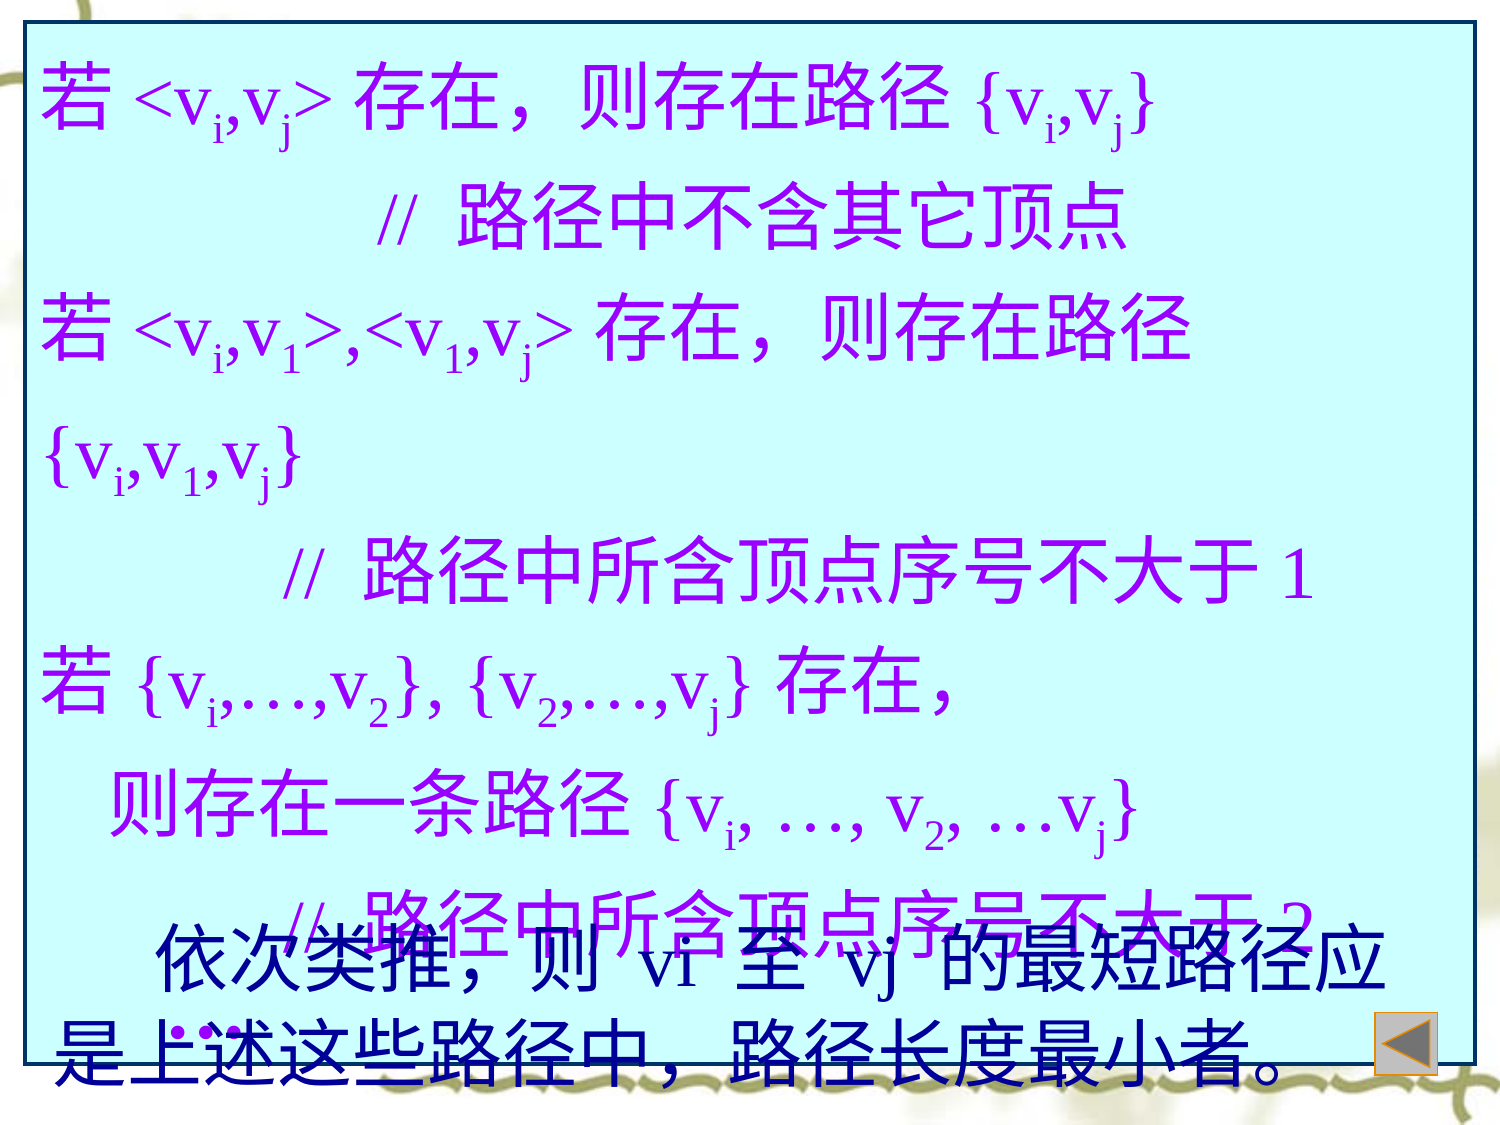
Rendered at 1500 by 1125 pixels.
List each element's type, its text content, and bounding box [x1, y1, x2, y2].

text_box [1374, 1012, 1438, 1075]
text_box 依次类推，则 vi 至 vj 的最短路径应是上述这些路径中，路径长度最小者。 [37, 899, 1463, 1104]
text_box 若<vi,vj>存在，则存在路径{vi,vj} // 路径中不含其它顶点 若<vi,v1>,<v1,vj>存在，则存在路径{vi,v1,vj} // 路径中所含顶点序号不大于1 若{vi,…,v2}, {v2,…,vj}存在， 则存在一条路径{vi, …, v2, …vj} // 路径中所含顶点序号不大于2 … [24, 21, 1475, 1065]
picture [0, 0, 1500, 1125]
